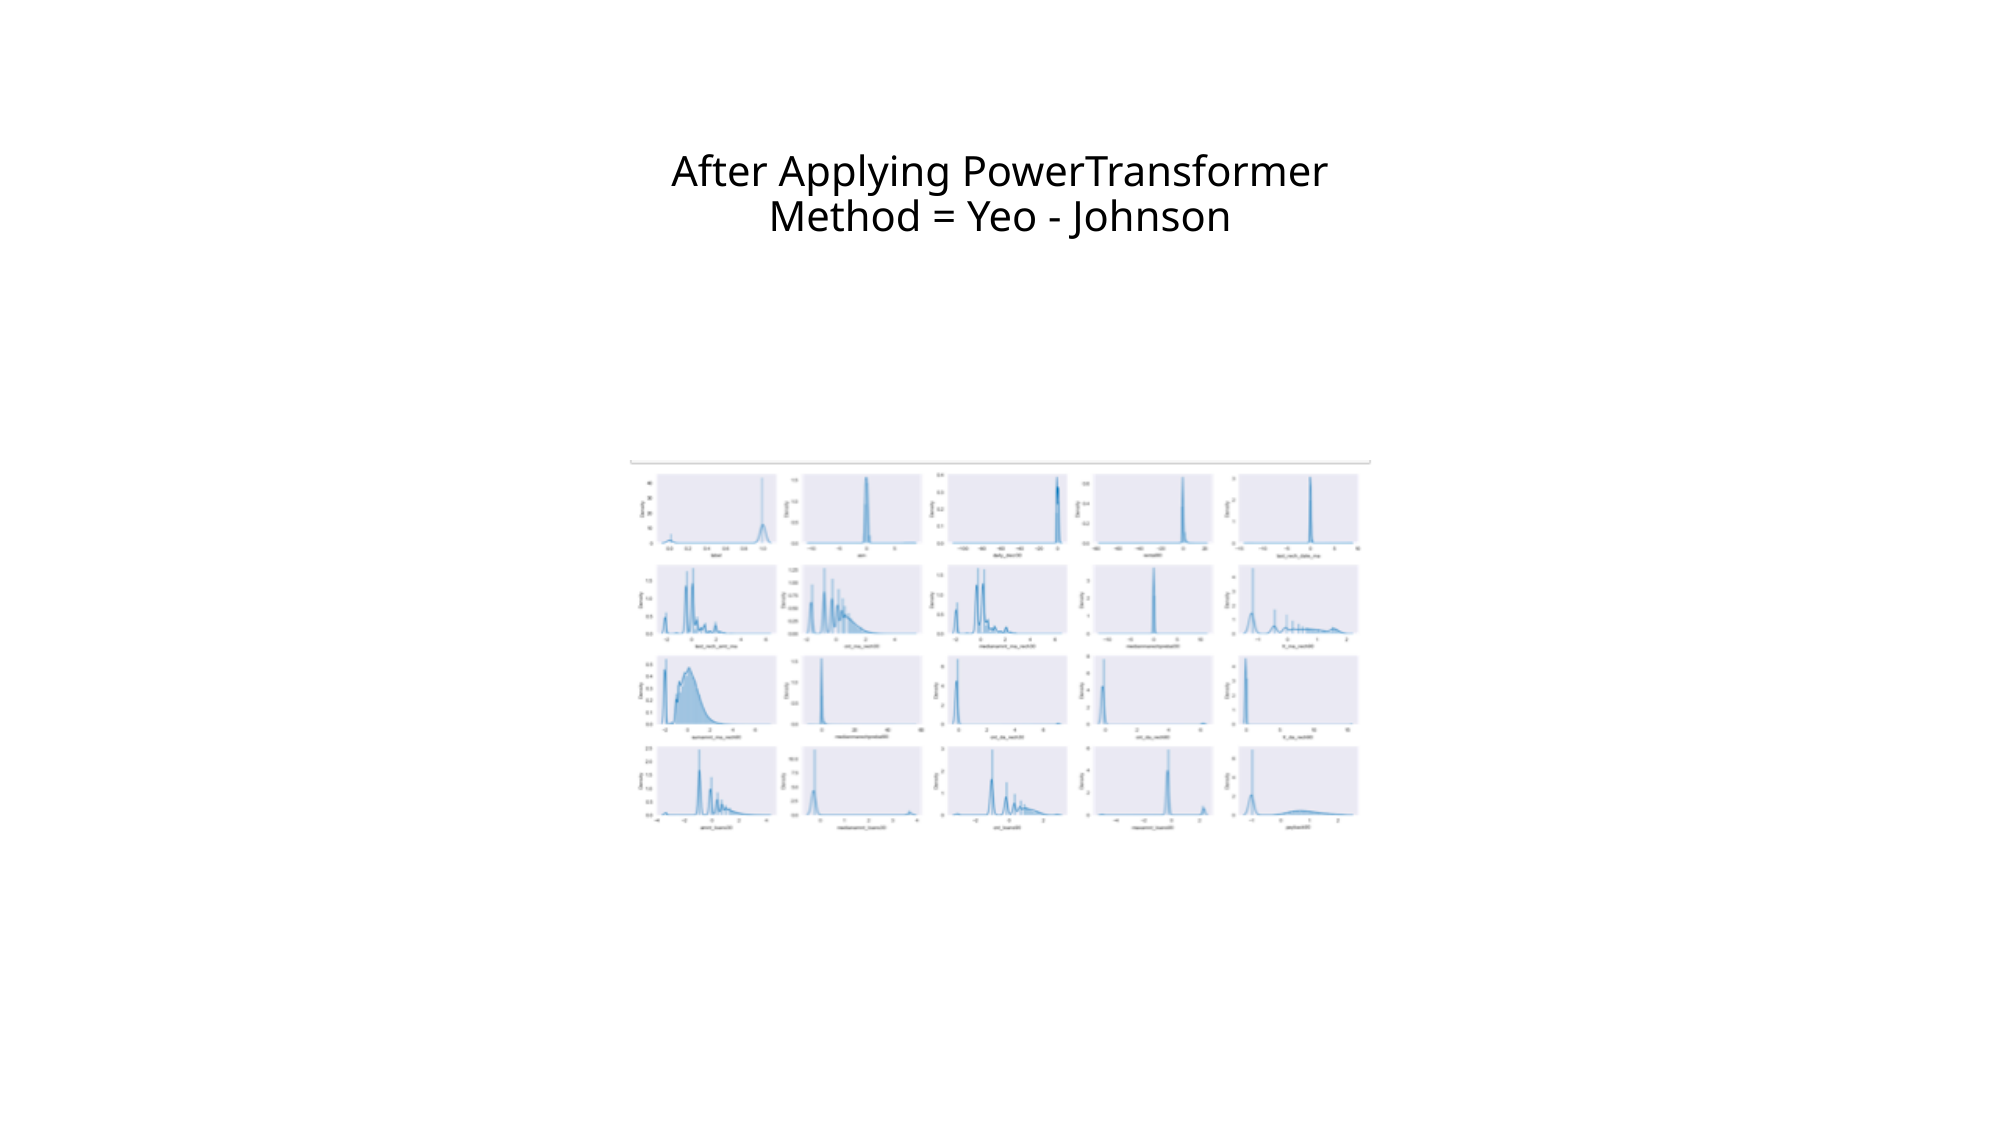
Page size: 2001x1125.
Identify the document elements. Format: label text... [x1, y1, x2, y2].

title After Applying PowerTransformer Method = Yeo - Johnson [137, 110, 1863, 280]
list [620, 460, 1379, 853]
